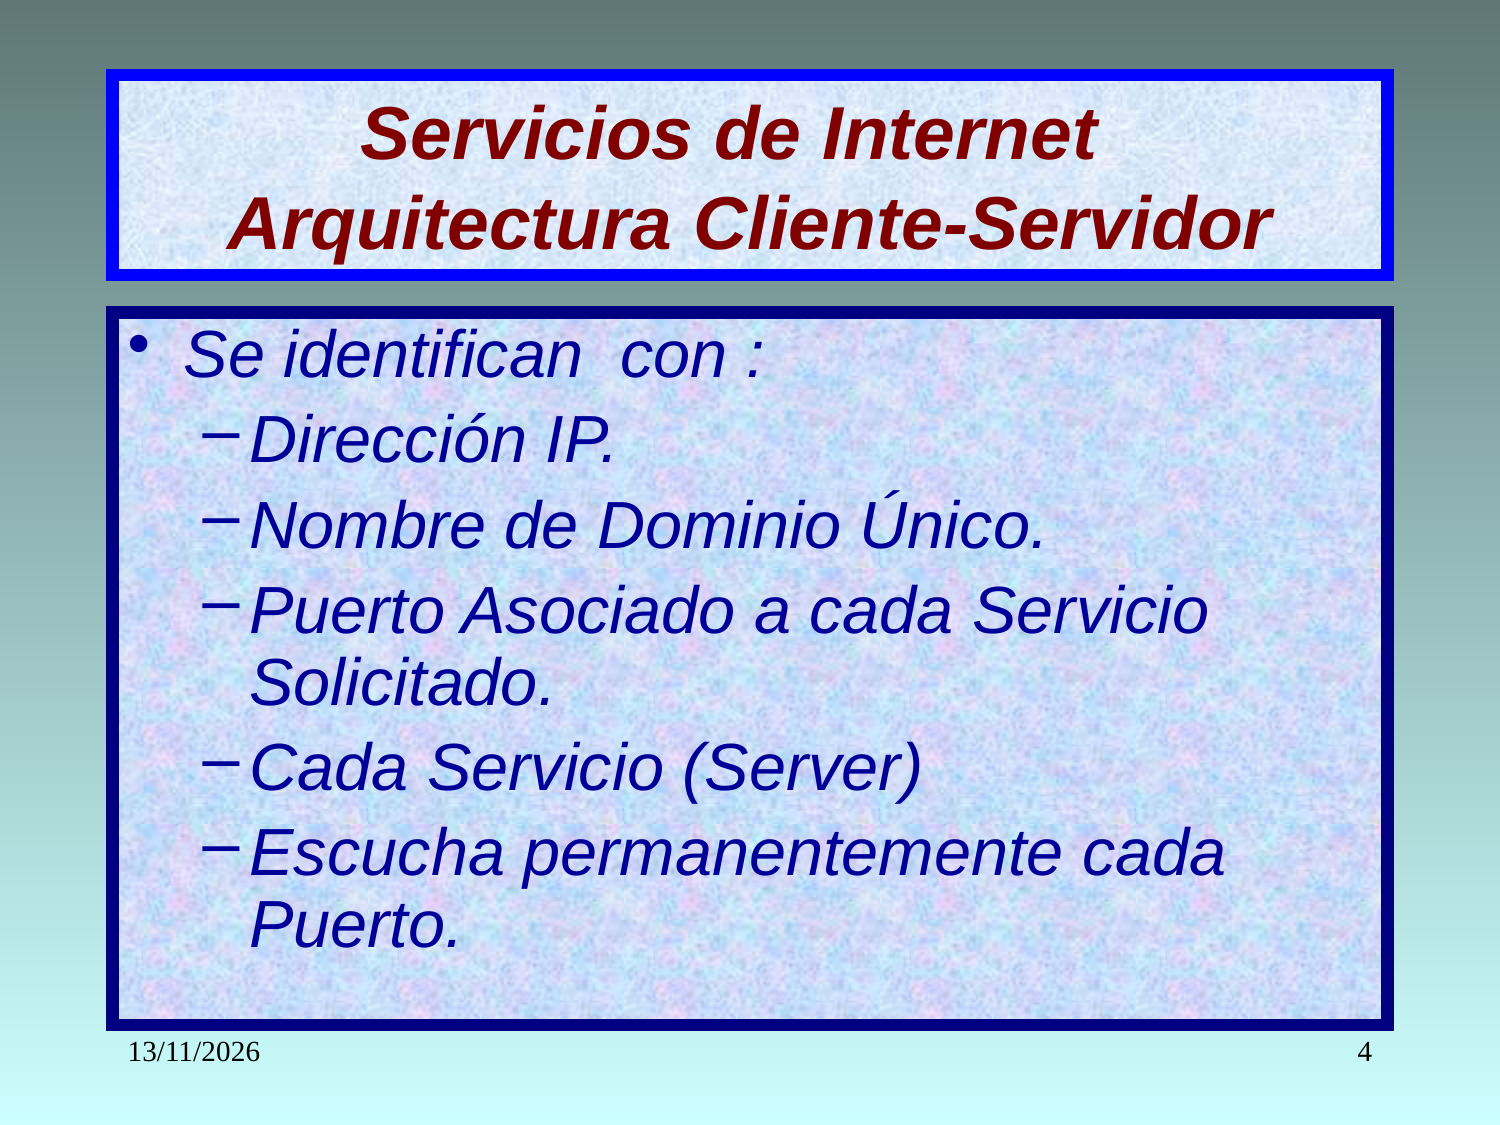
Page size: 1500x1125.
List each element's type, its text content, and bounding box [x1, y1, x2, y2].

title Servicios de Internet Arquitectura Cliente-Servidor [112, 74, 1388, 276]
list Se identifican con : Dirección IP. Nombre de Dominio Único. Puerto Asociado a cada Servicio Solicitado. Cada Servicio (Server) Escucha permanentemente cada Puerto. [112, 312, 1388, 1026]
slide_number 4 [1074, 1026, 1388, 1101]
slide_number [112, 1026, 426, 1101]
